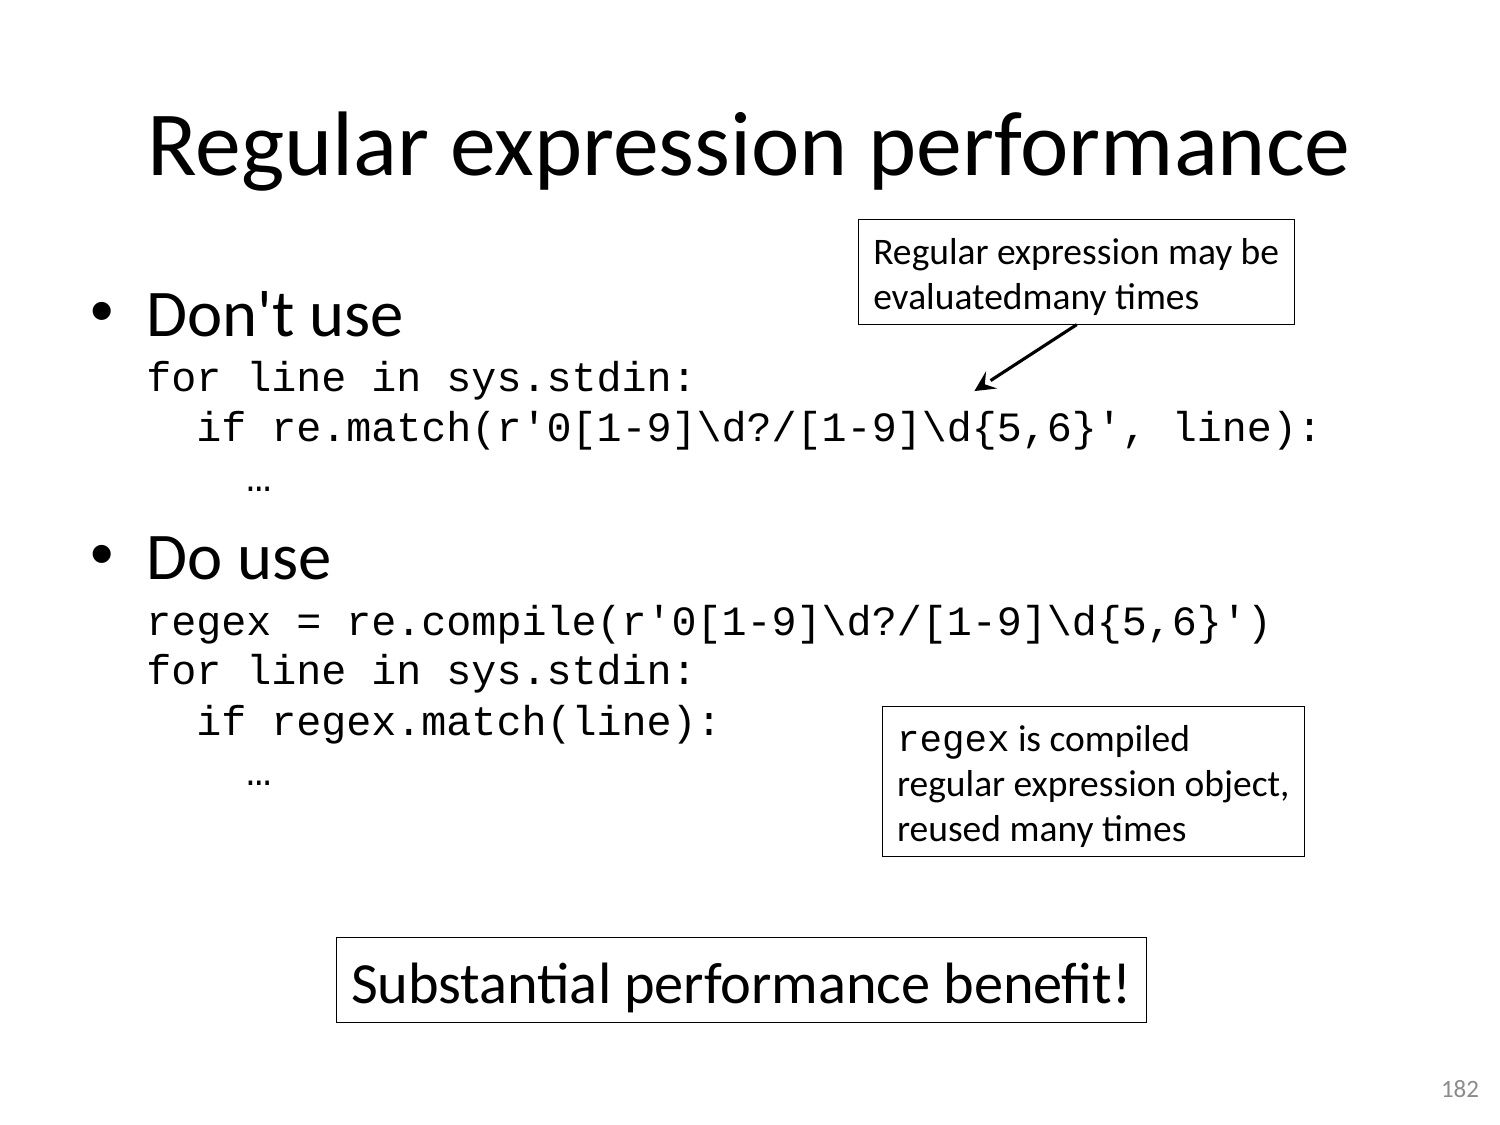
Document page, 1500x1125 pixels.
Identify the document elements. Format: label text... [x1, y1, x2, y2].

list Don't use for line in sys.stdin: if re.match(r'0[1-9]\d?/[1-9]\d{5,6}', line): … Do use regex = re.compile(r'0[1-9]\d?/[1-9]\d{5,6}') for line in sys.stdin: if regex.match(line): … [75, 262, 1425, 1005]
text_box regex is compiled regular expression object, reused many times [882, 706, 1305, 857]
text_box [856, 219, 1298, 392]
slide_number 182 [1144, 1057, 1495, 1118]
text_box Substantial performance benefit! [336, 937, 1147, 1023]
title Regular expression performance [75, 45, 1425, 233]
